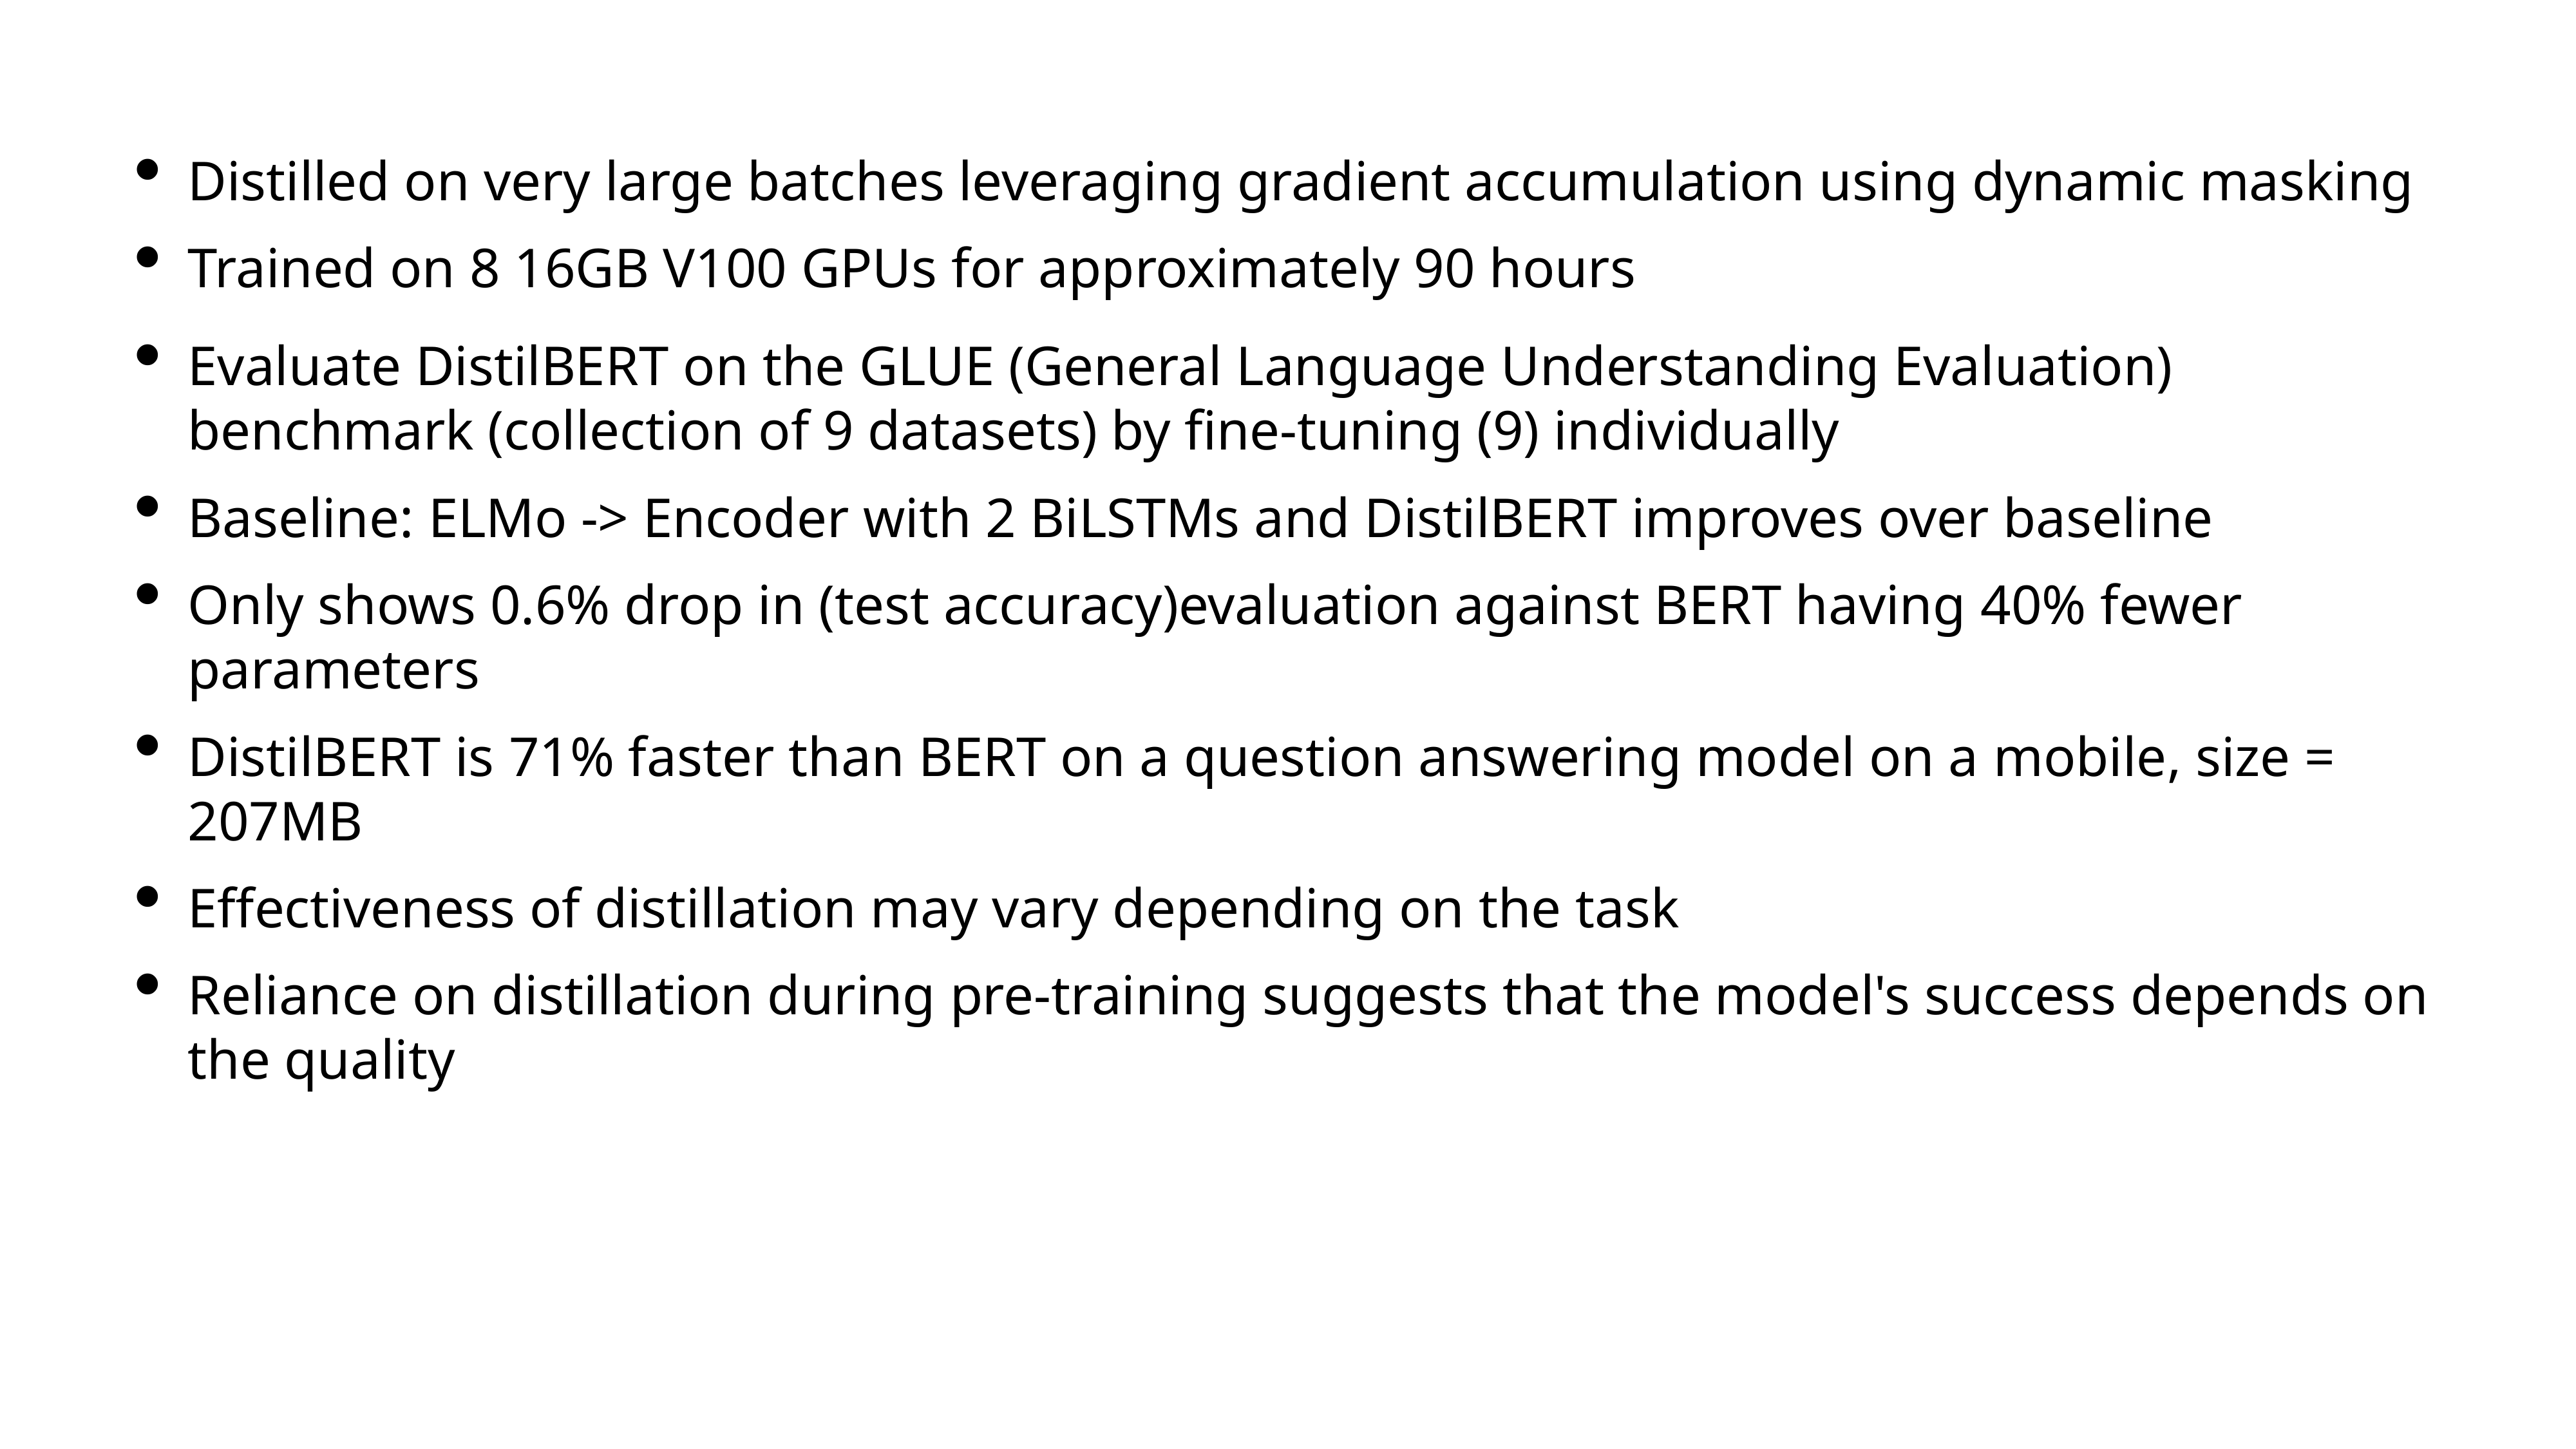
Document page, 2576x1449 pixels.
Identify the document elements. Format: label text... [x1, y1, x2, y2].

list Distilled on very large batches leveraging gradient accumulation using dynamic masking Trained on 8 16GB V100 GPUs for approximately 90 hours Evaluate DistilBERT on the GLUE (General Language Understanding Evaluation) benchmark (collection of 9 datasets) by fine-tuning (9) individually Baseline: ELMo -> Encoder with 2 BiLSTMs and DistilBERT improves over baseline Only shows 0.6% drop in (test accuracy)evaluation against BERT having 40% fewer parameters DistilBERT is 71% faster than BERT on a question answering model on a mobile, size = 207MB Effectiveness of distillation may vary depending on the task Reliance on distillation during pre-training suggests that the model's success depends on the quality [128, 141, 2448, 1321]
